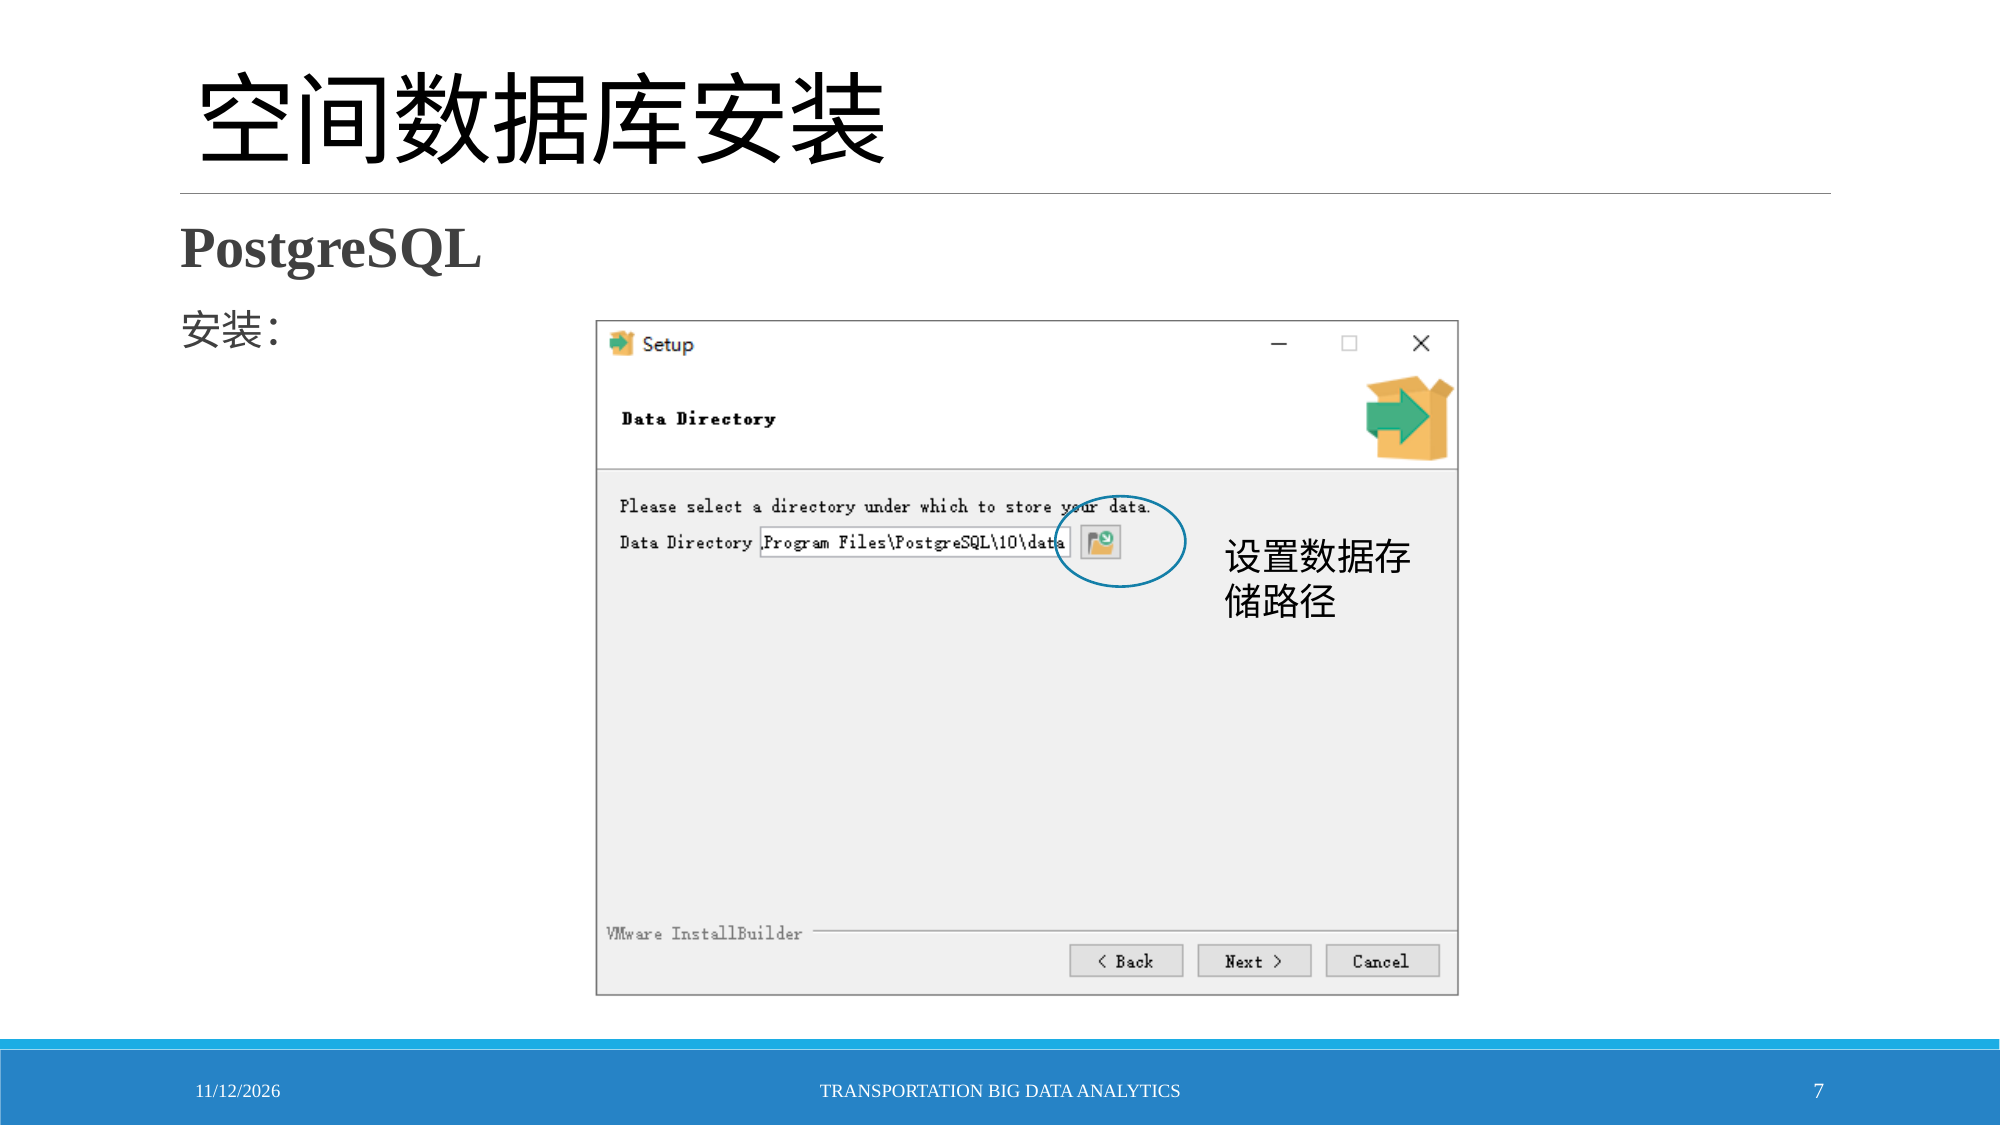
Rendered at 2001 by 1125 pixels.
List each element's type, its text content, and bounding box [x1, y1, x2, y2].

footer Transportation Big Data Analytics [604, 1059, 1396, 1120]
list PostgreSQL 安装： [180, 209, 1830, 1015]
title 空间数据库安装 [180, 20, 1830, 185]
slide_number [180, 1059, 586, 1120]
picture [584, 320, 1471, 1008]
slide_number 7 [1624, 1059, 1840, 1120]
